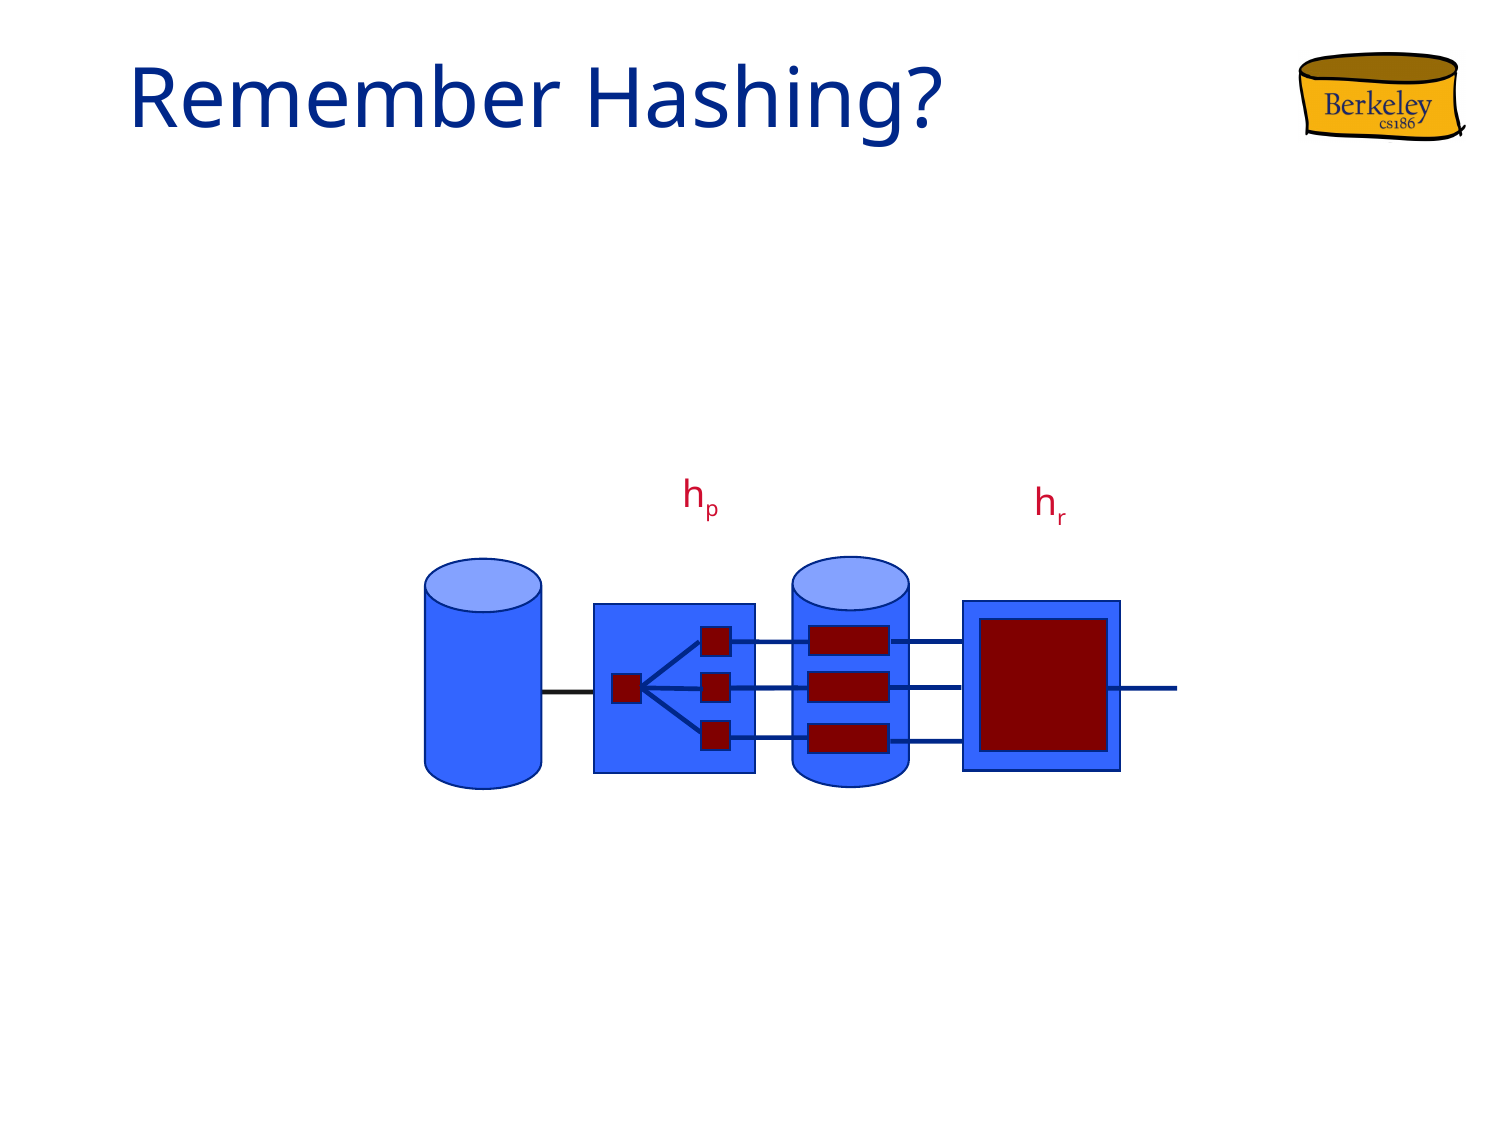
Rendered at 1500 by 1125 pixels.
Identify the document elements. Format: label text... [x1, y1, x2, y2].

title Remember Hashing? [112, 0, 1388, 188]
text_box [962, 600, 1121, 771]
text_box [424, 462, 1099, 790]
picture [1388, 50, 1466, 143]
